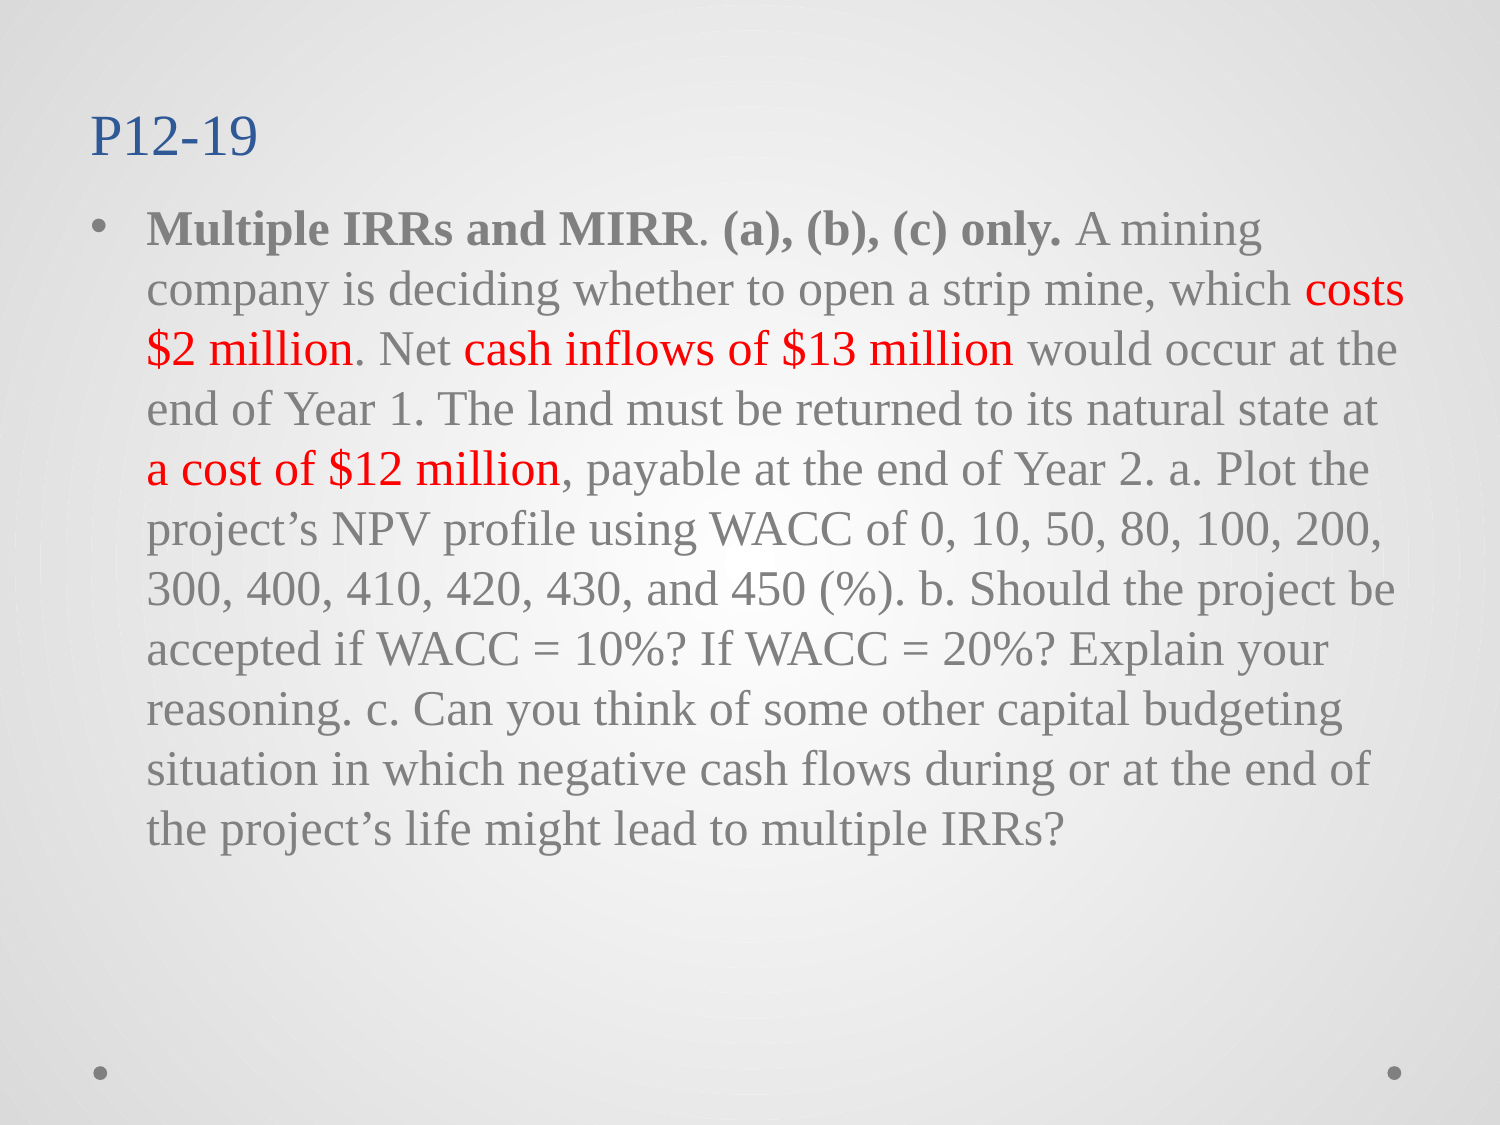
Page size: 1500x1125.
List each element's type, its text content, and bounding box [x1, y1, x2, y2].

title P12-19 [75, 0, 1425, 175]
list Multiple IRRs and MIRR. (a), (b), (c) only. A mining company is deciding whether to open a strip mine, which costs $2 million. Net cash inflows of $13 million would occur at the end of Year 1. The land must be returned to its natural state at a cost of $12 million, payable at the end of Year 2. a. Plot the project’s NPV profile using WACC of 0, 10, 50, 80, 100, 200, 300, 400, 410, 420, 430, and 450 (%). b. Should the project be accepted if WACC = 10%? If WACC = 20%? Explain your reasoning. c. Can you think of some other capital budgeting situation in which negative cash flows during or at the end of the project’s life might lead to multiple IRRs? [75, 187, 1425, 930]
